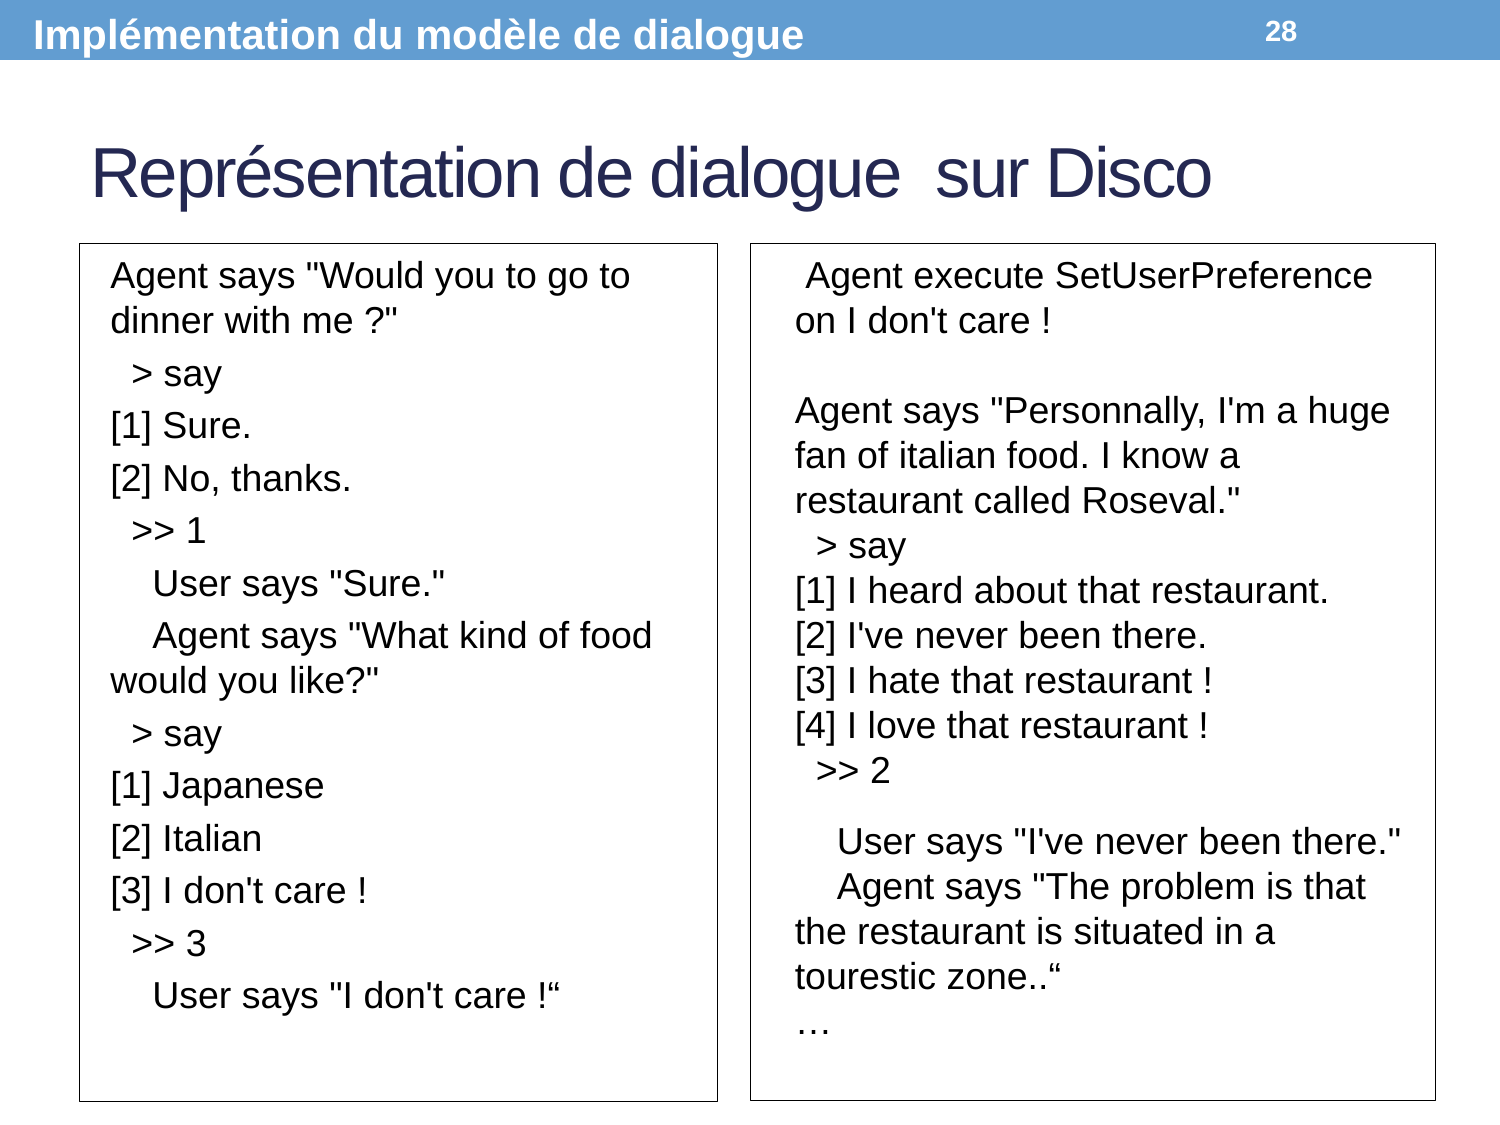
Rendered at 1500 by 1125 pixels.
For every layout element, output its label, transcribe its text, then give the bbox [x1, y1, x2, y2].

text_box [77, 242, 719, 1103]
slide_number 28 [1250, 3, 1425, 57]
list Agent says "Would you to go to dinner with me ?" > say [1] Sure. [2] No, thanks. >> 1 User says "Sure." Agent says "What kind of food would you like?" > say [1] Japanese [2] Italian [3] I don't care ! >> 3 User says "I don't care !“ [719, 243, 727, 1094]
title Représentation de dialogue sur Disco [75, 87, 1425, 250]
text_box [748, 241, 1437, 1103]
text_box Implémentation du modèle de dialogue [18, 0, 820, 65]
